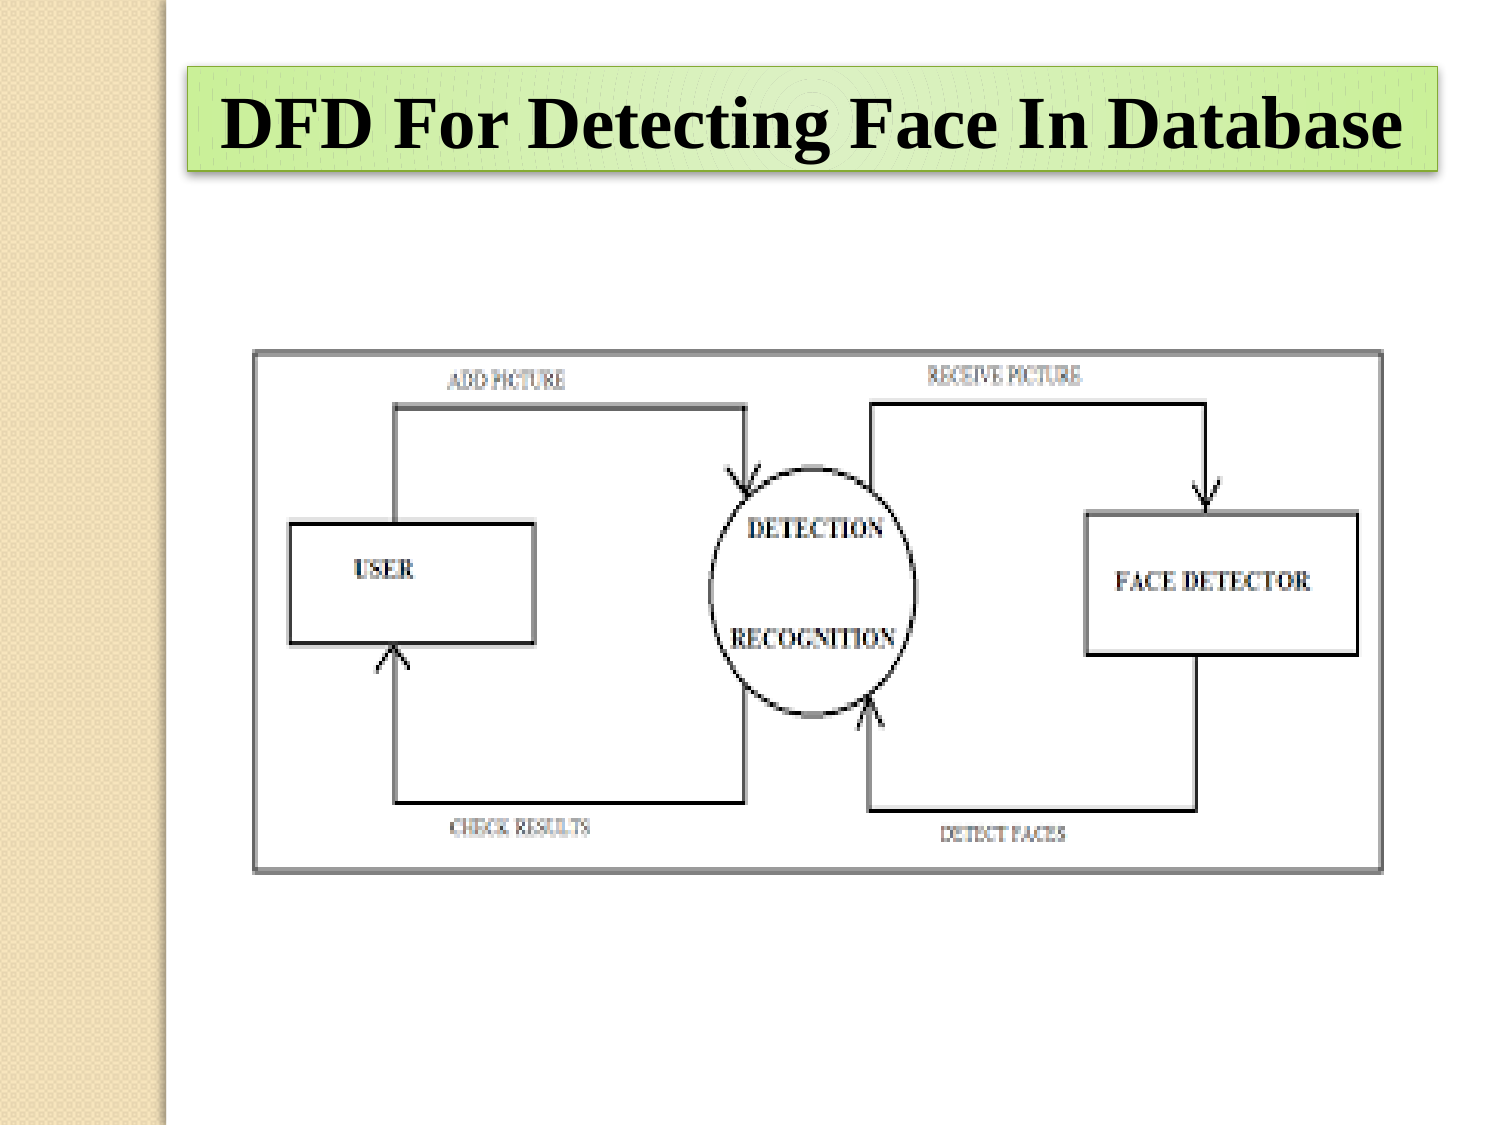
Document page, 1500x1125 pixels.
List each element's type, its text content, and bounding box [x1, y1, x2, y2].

text_box DFD For Detecting Face In Database [187, 66, 1438, 172]
picture [237, 337, 1401, 888]
